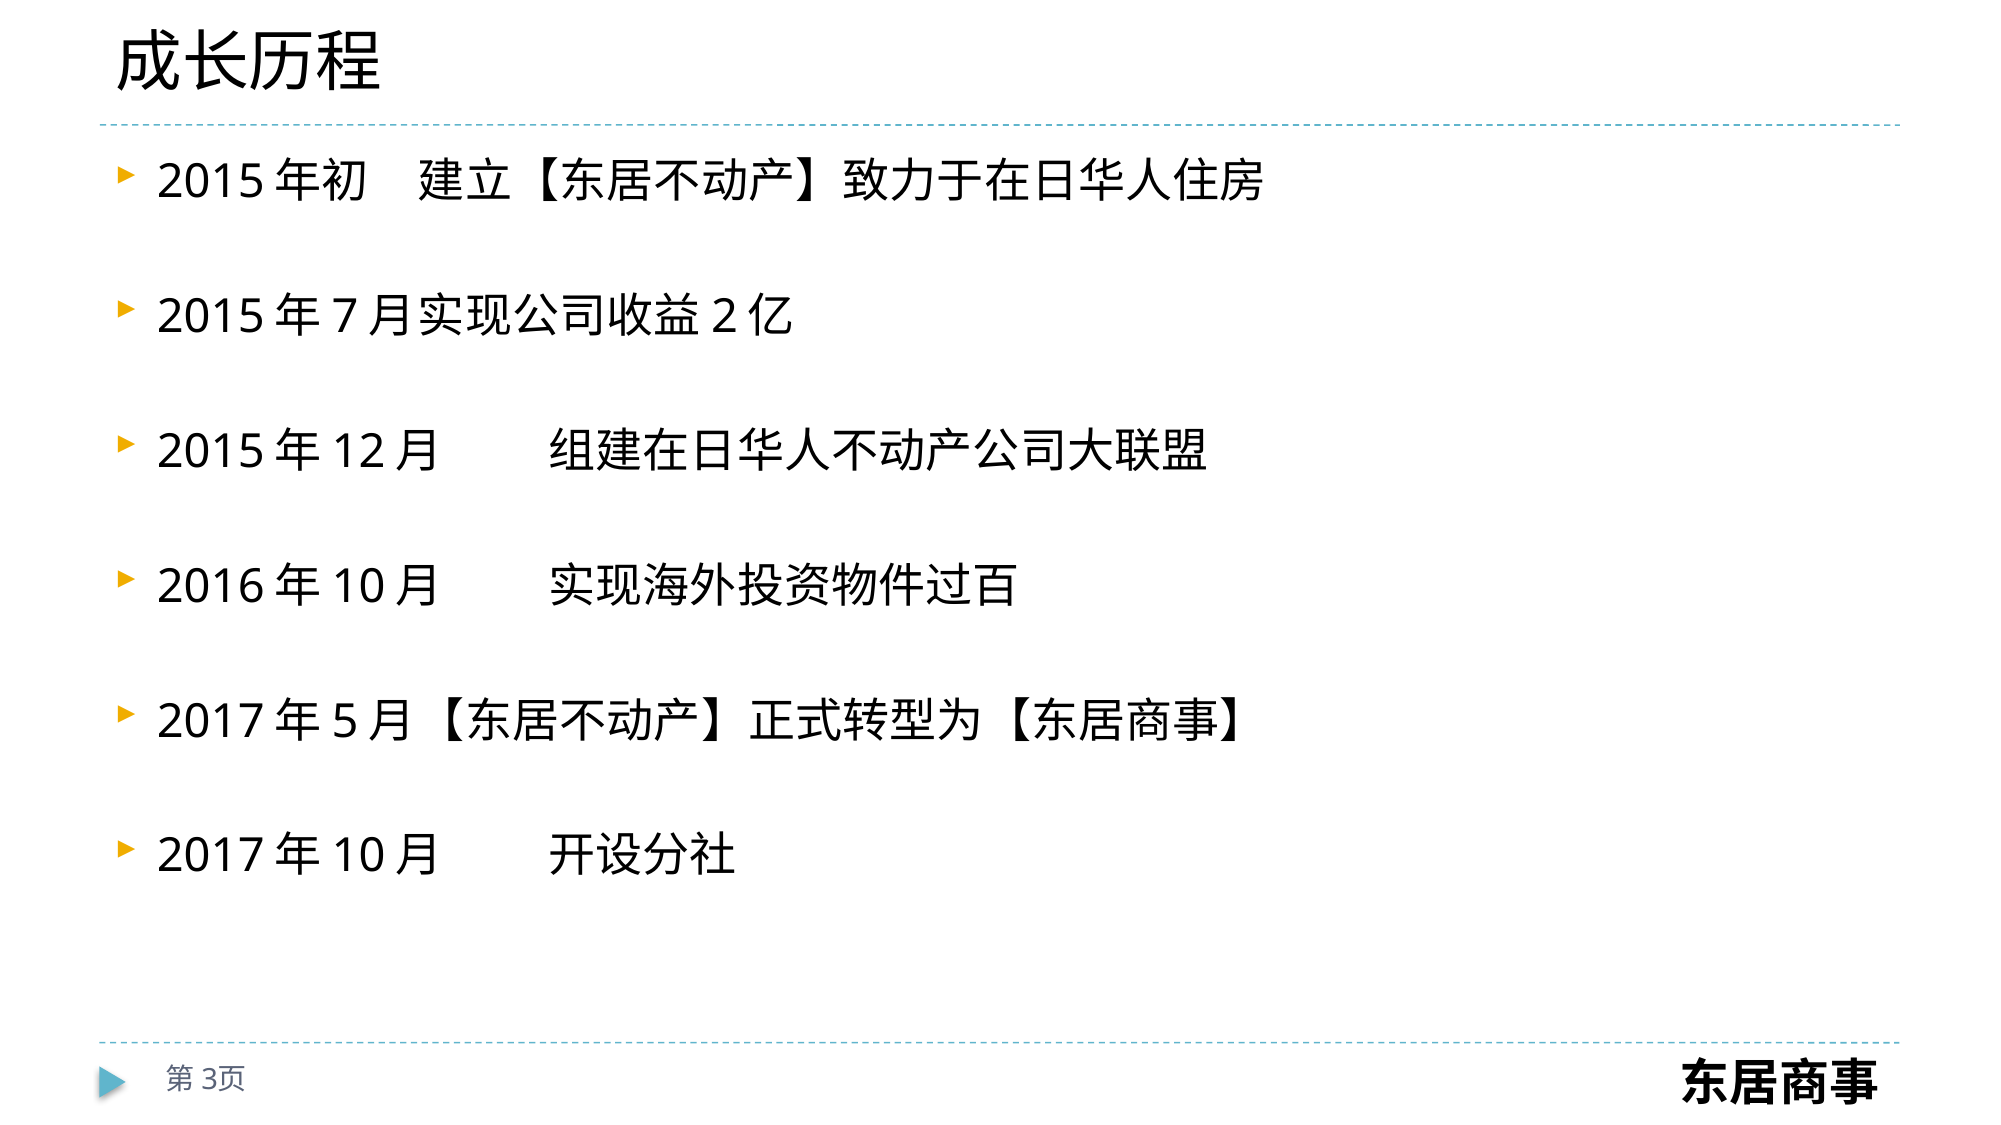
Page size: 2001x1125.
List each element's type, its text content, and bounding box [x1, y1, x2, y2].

list 2015年初 建立【东居不动产】致力于在日华人住房 2015年7月 实现公司收益2亿 2015年12月 组建在日华人不动产公司大联盟 2016年10月 实现海外投资物件过百 2017年5月 【东居不动产】正式转型为【东居商事】 2017年10月 开设分社 [99, 142, 1900, 891]
title 成长历程 [100, 11, 1900, 108]
slide_number 第3页 [150, 1053, 483, 1114]
